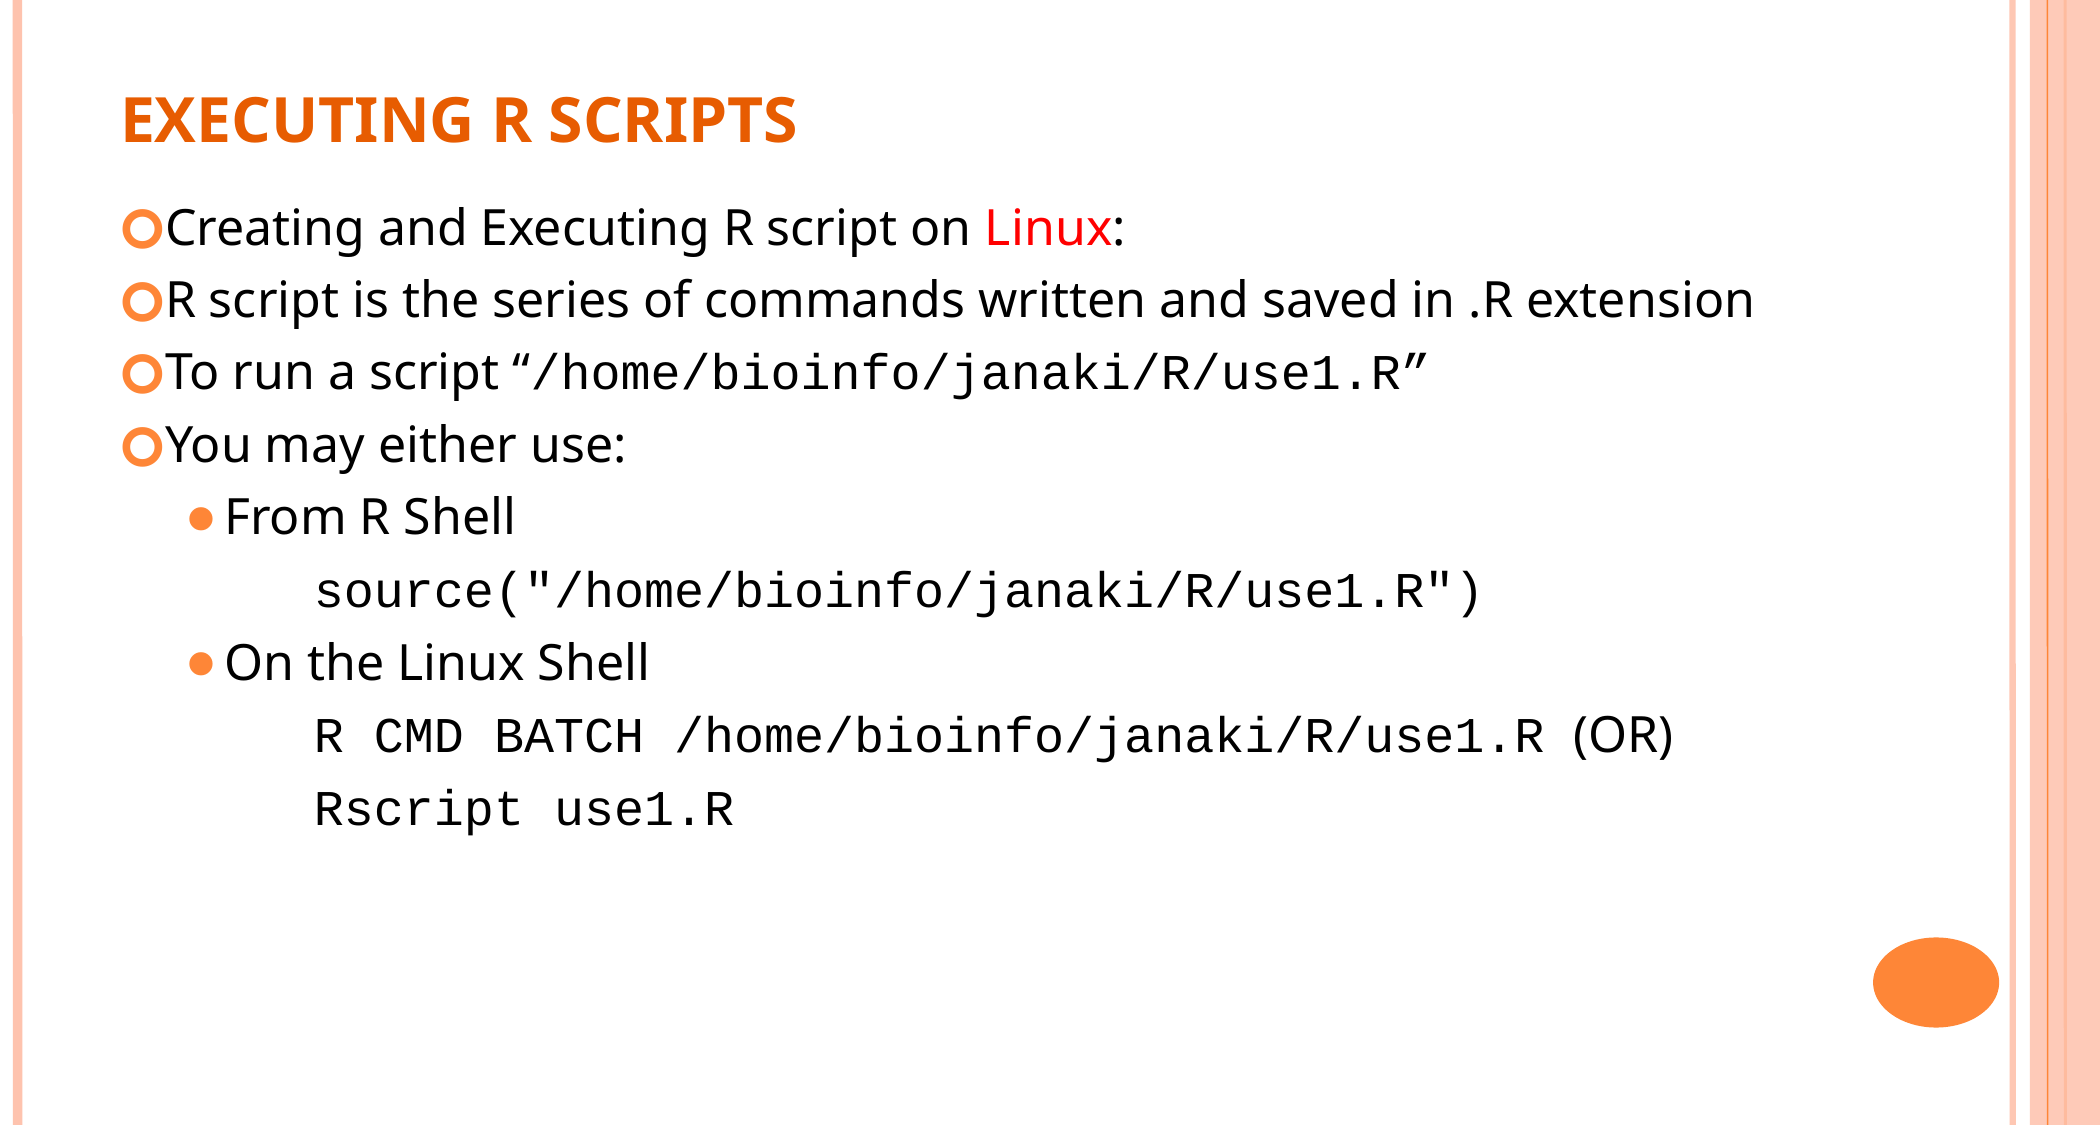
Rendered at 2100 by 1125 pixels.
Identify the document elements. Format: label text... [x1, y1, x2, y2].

text_box Creating and Executing R script on Linux: R script is the series of commands written and saved in .R extension To run a script “/home/bioinfo/janaki/R/use1.R” You may either use: From R Shell source("/home/bioinfo/janaki/R/use1.R") On the Linux Shell R CMD BATCH /home/bioinfo/janaki/R/use1.R (OR) Rscript use1.R [105, 187, 1995, 1006]
text_box EXECUTING R SCRIPTS [105, 45, 1995, 163]
